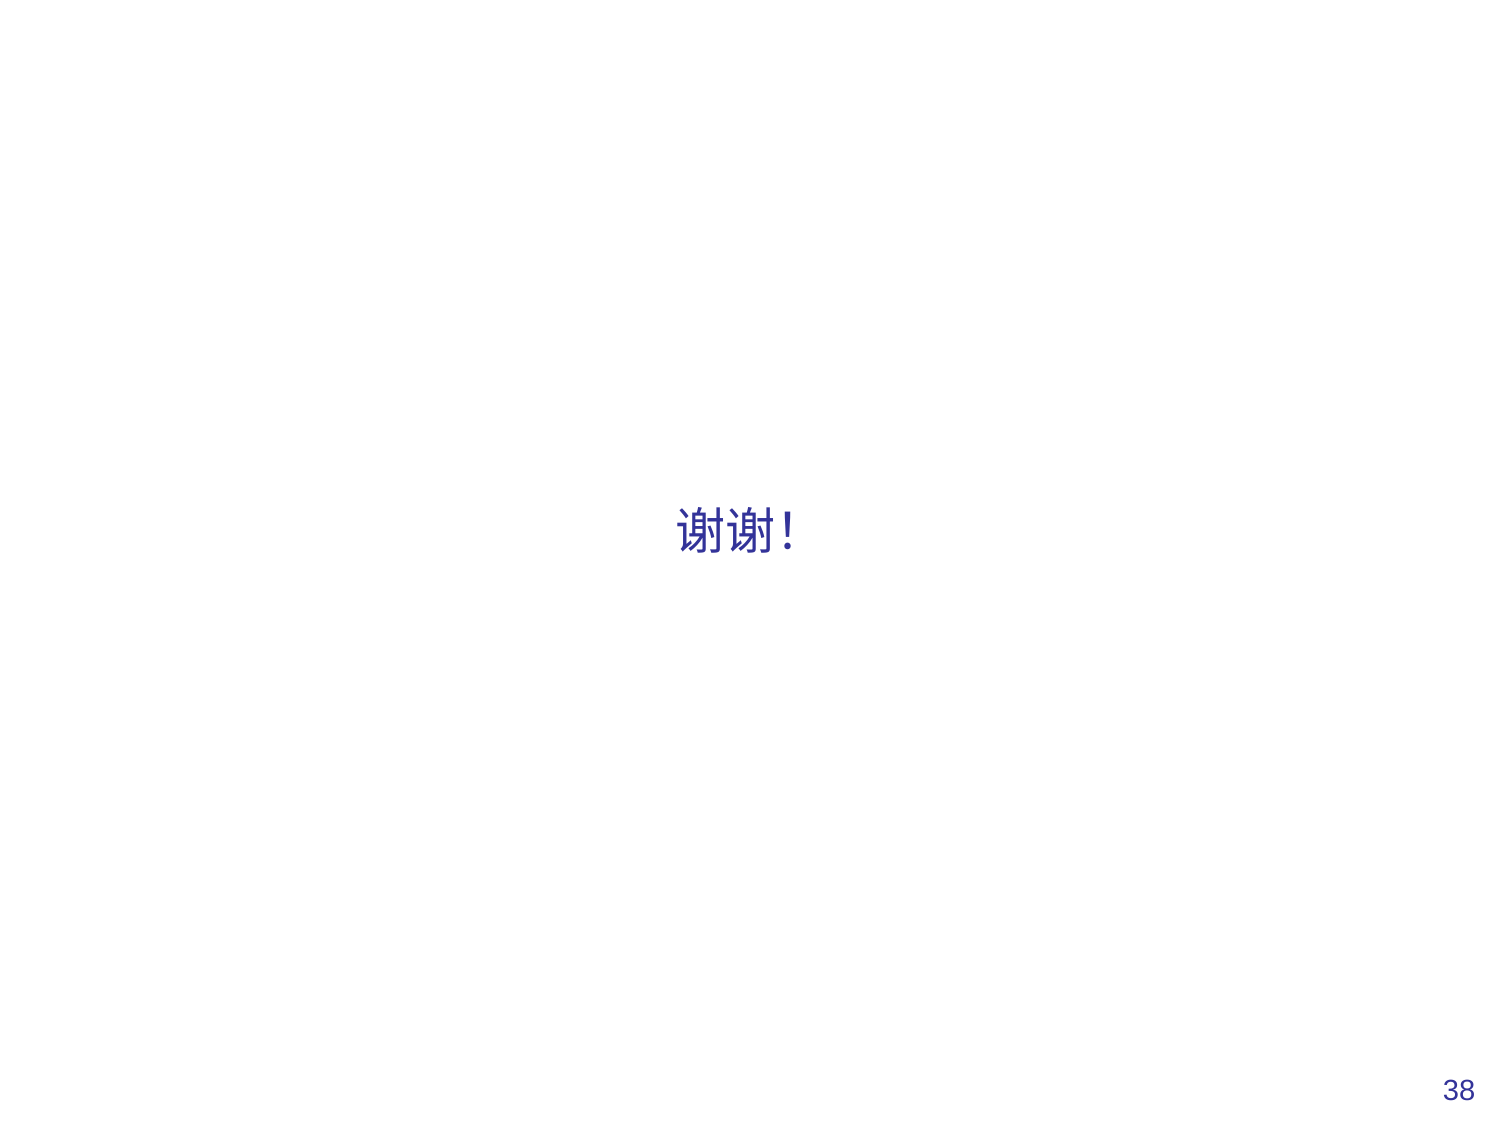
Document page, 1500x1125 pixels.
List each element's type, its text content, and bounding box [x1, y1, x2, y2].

title 谢谢！ [57, 469, 1443, 590]
slide_number 38 [1408, 1028, 1491, 1108]
